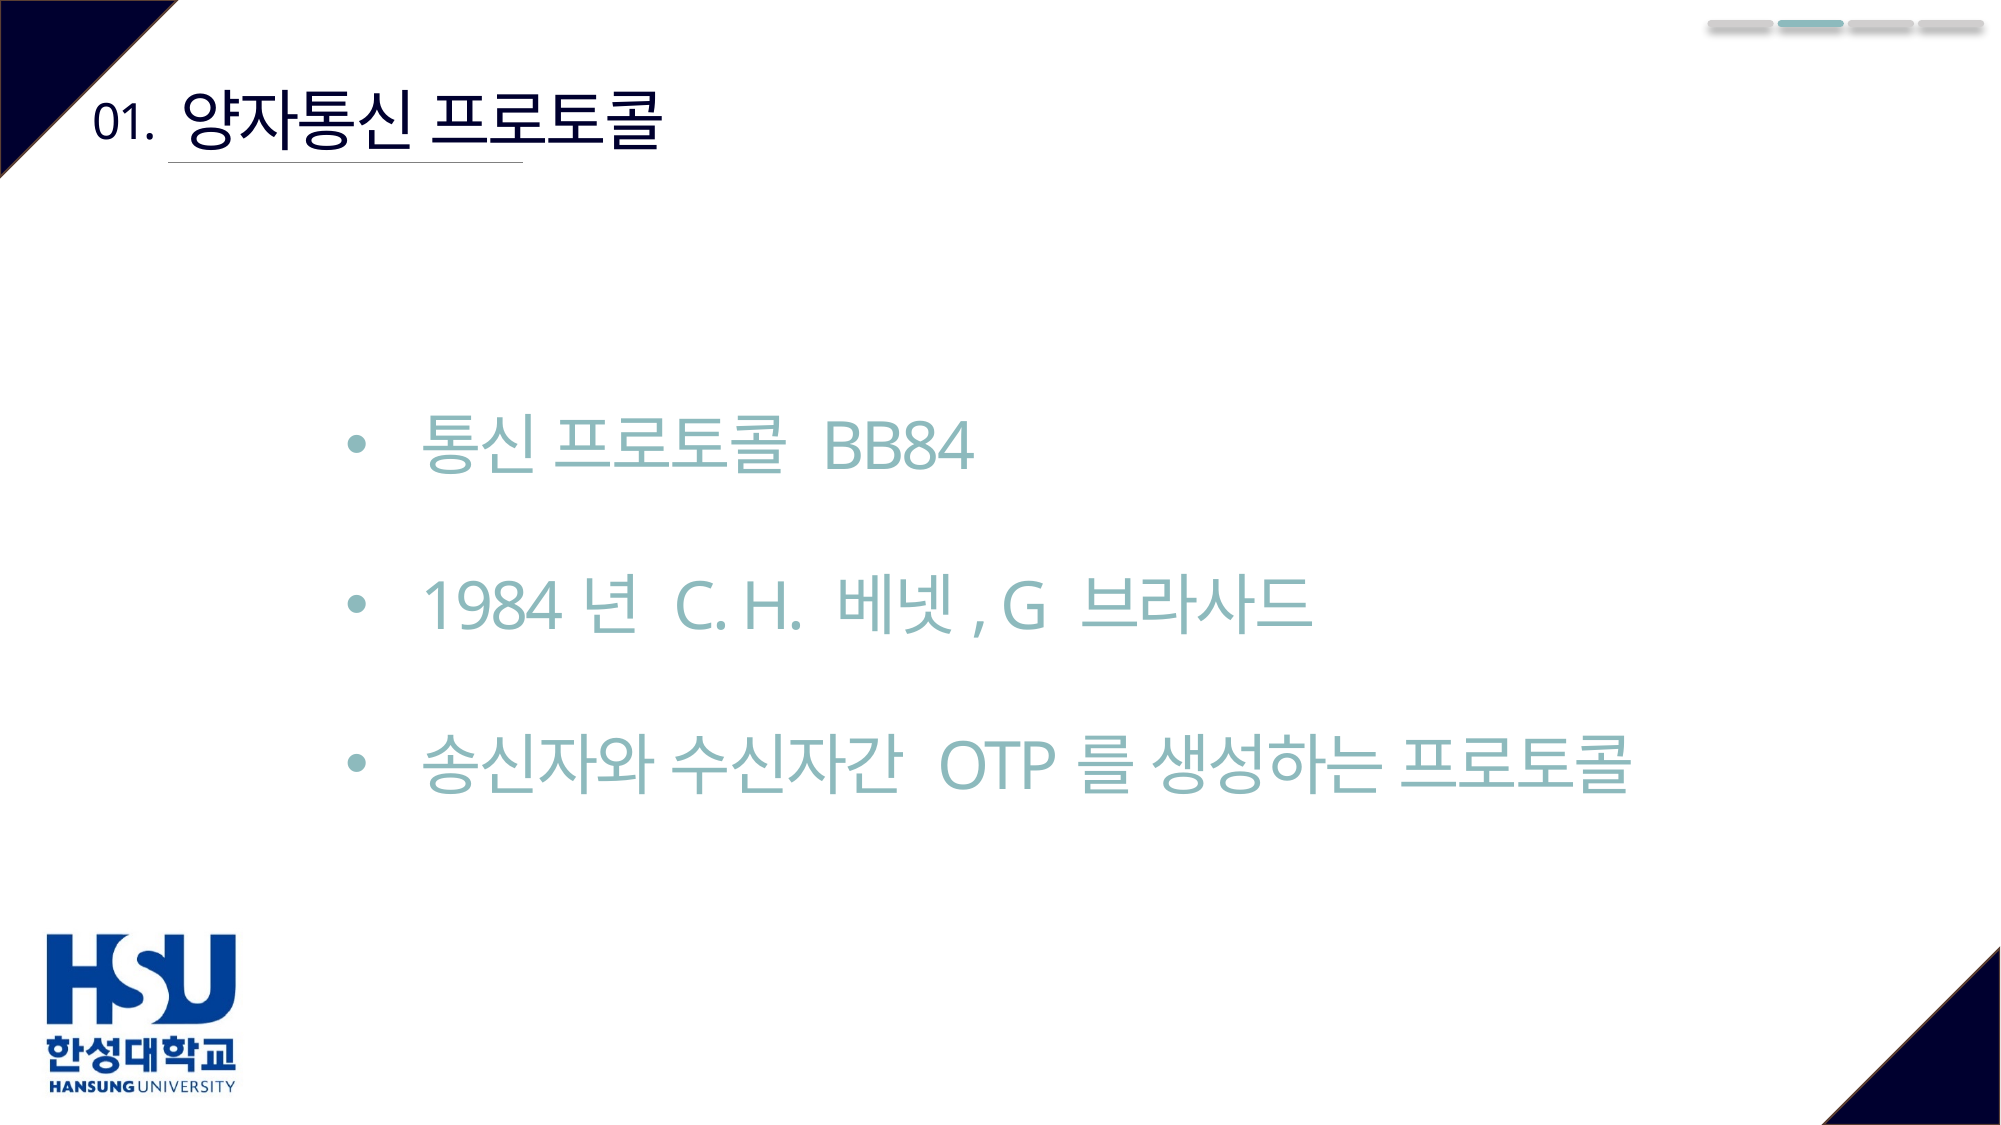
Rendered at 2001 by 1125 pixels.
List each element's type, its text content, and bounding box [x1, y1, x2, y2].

text_box 01. [78, 81, 172, 157]
text_box 양자통신 프로토콜 [165, 71, 681, 167]
picture [23, 922, 254, 1106]
text_box 통신 프로토콜 BB84 1984년 C. H. 베넷, G 브라사드 송신자와 수신자간 OTP를 생성하는 프로토콜 [330, 315, 1674, 811]
